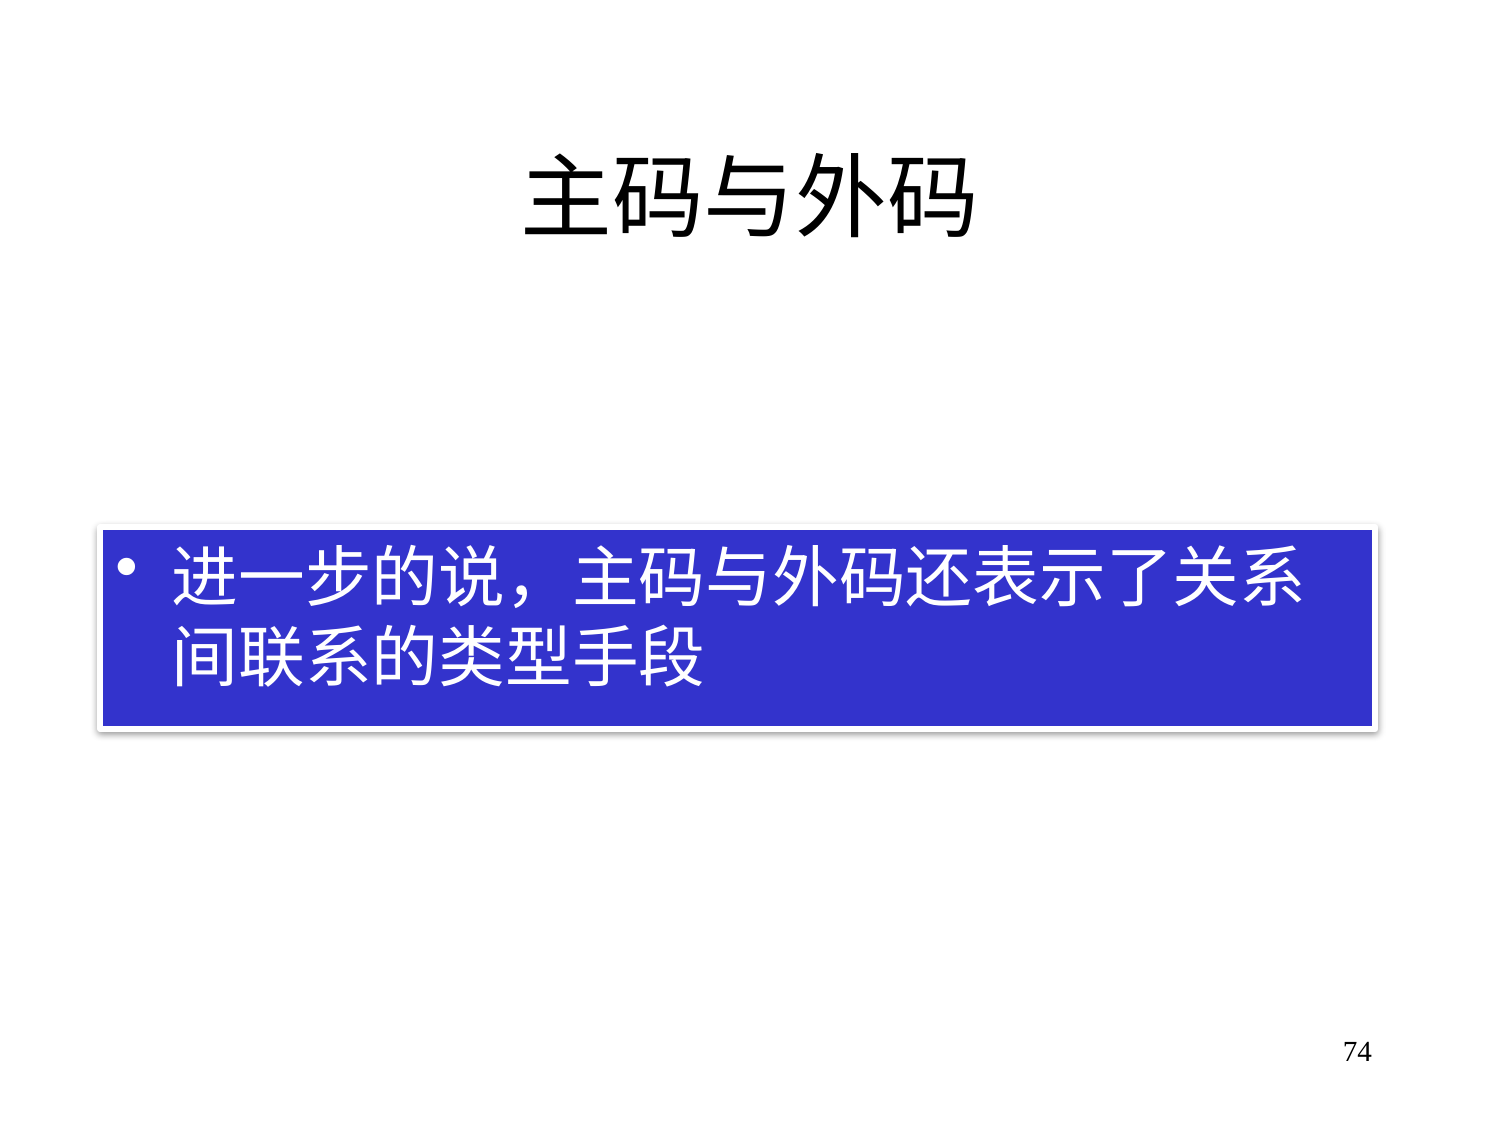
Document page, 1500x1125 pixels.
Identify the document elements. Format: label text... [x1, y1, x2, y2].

title 主码与外码 [112, 99, 1388, 288]
slide_number 74 [1074, 1024, 1388, 1101]
list 进一步的说，主码与外码还表示了关系间联系的类型手段 [97, 524, 1378, 732]
